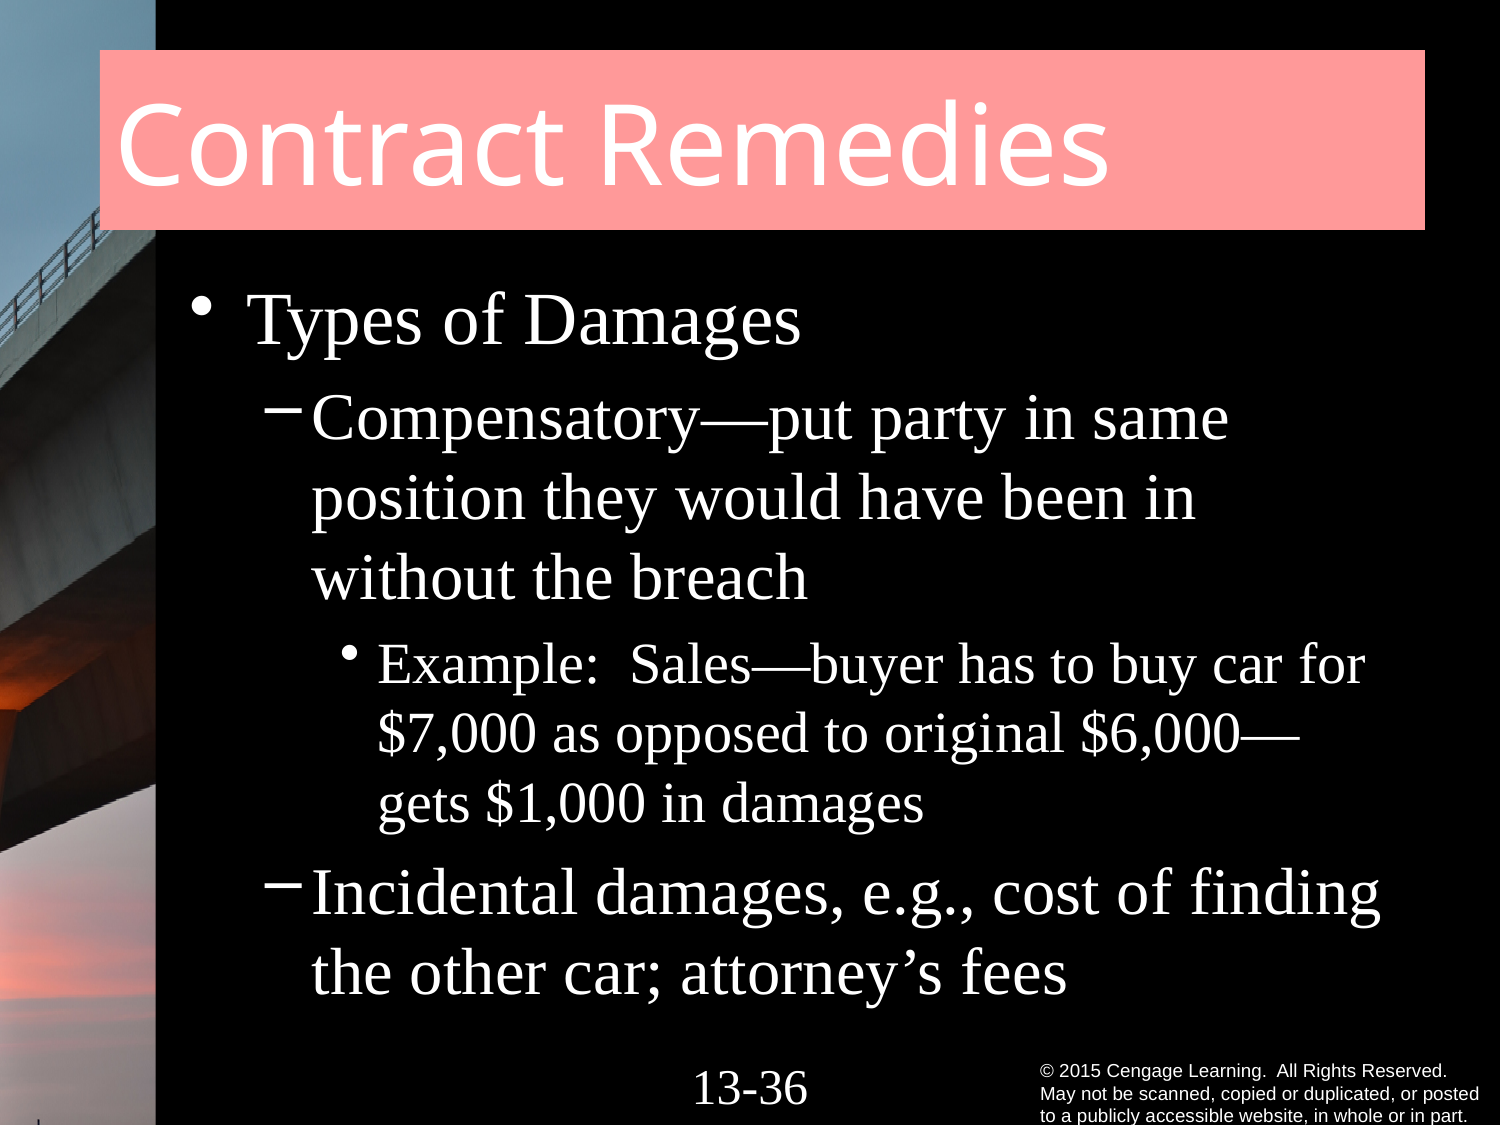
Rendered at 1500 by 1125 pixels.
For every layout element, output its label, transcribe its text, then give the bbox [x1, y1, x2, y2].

picture [0, 0, 155, 1125]
slide_number 13-35 [574, 1046, 926, 1125]
list Types of Damages Compensatory—put party in same position they would have been in without the breach Example: Sales—buyer has to buy car for $7,000 as opposed to original $6,000—gets $1,000 in damages Incidental damages, e.g., cost of finding the other car; attorney’s fees [174, 262, 1400, 1038]
title Contract Remedies [99, 49, 1426, 231]
